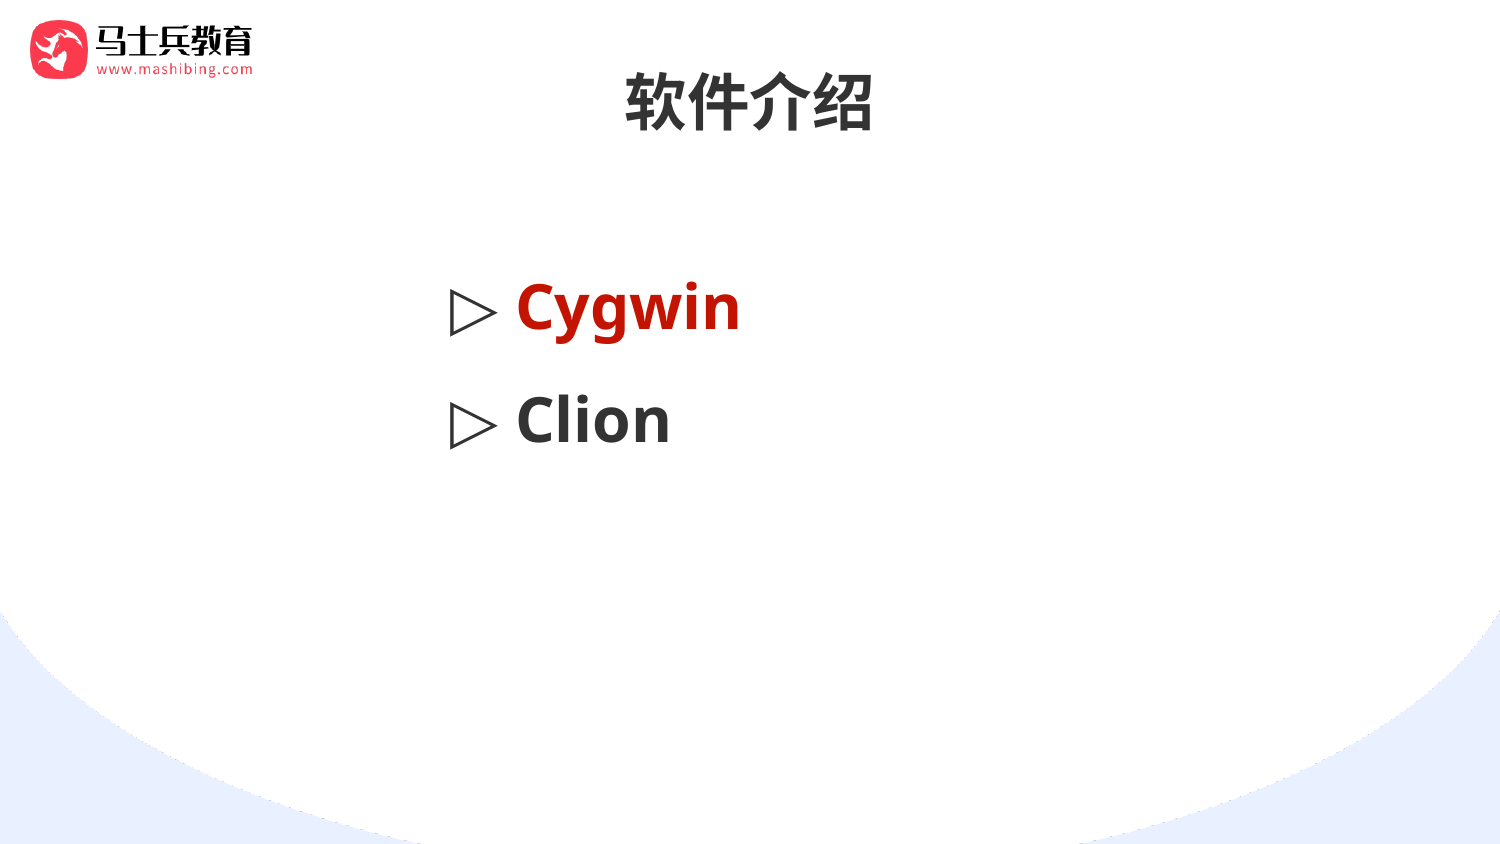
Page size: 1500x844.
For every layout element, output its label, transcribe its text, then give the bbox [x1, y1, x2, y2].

text_box 软件介绍 [285, 40, 1215, 161]
picture [30, 20, 252, 79]
picture [0, 610, 1500, 844]
text_box ▷ Cygwin ▷ Clion [435, 210, 1331, 586]
